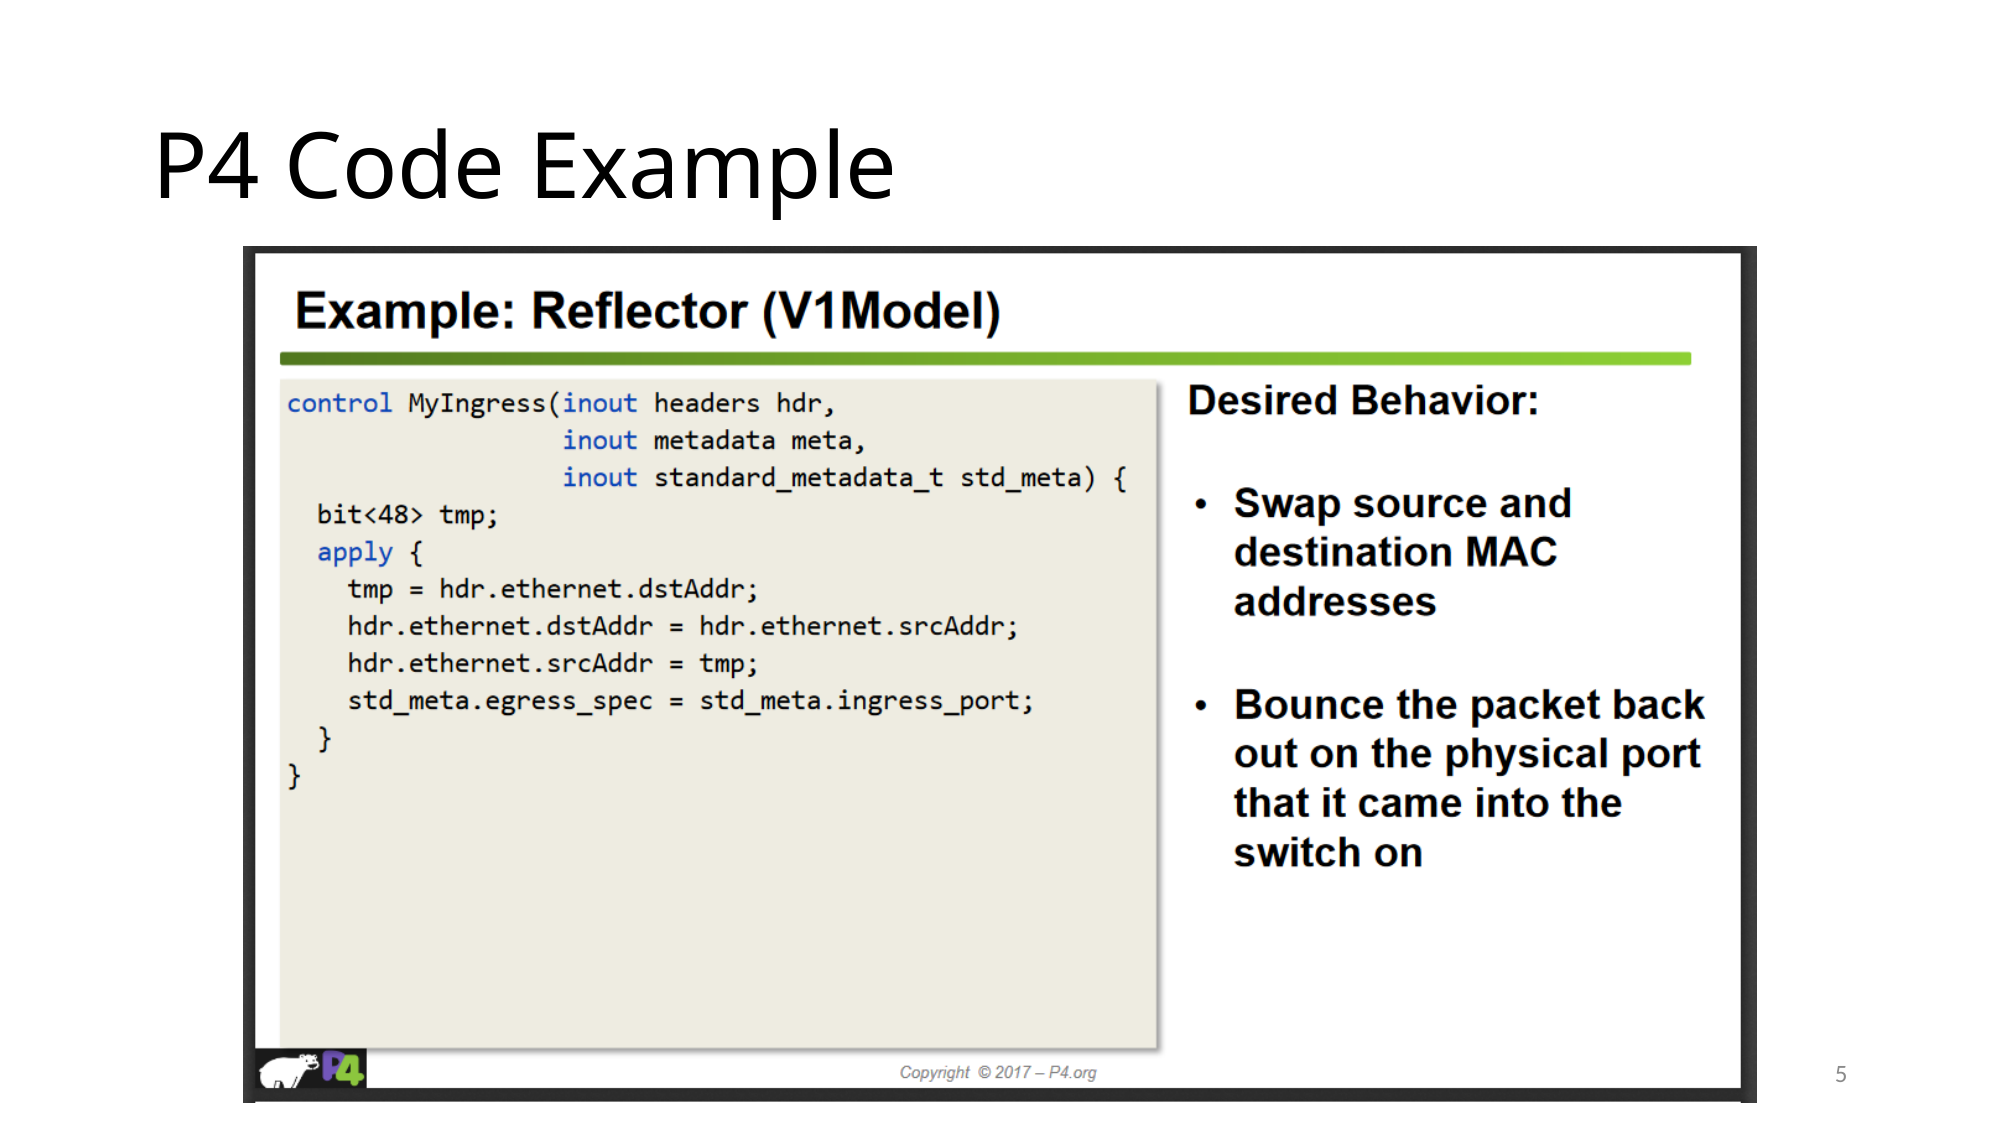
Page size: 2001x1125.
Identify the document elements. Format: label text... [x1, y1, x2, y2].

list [243, 246, 1757, 1103]
slide_number 5 [1757, 1042, 1863, 1103]
title P4 Code Example [137, 59, 1863, 278]
